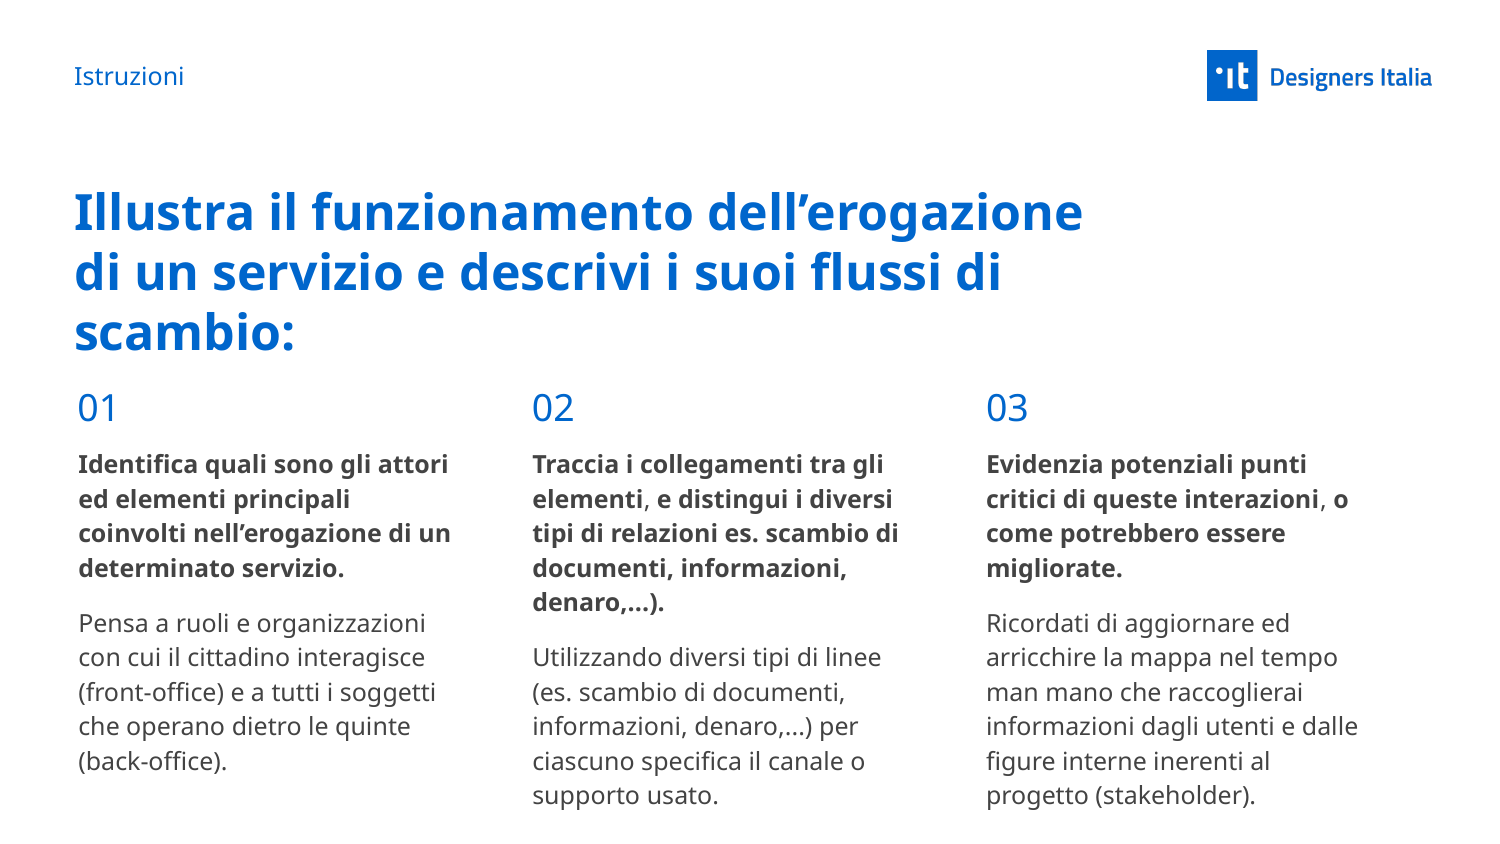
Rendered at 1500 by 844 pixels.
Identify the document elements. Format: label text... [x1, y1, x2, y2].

text_box Evidenzia potenziali punti critici di queste interazioni, o come potrebbero essere migliorate. Ricordati di aggiornare ed arricchire la mappa nel tempo man mano che raccoglierai informazioni dagli utenti e dalle figure interne inerenti al progetto (stakeholder). [971, 429, 1382, 615]
text_box Istruzioni [59, 52, 696, 99]
text_box Identifica quali sono gli attori ed elementi principali coinvolti nell’erogazione di un determinato servizio. Pensa a ruoli e organizzazioni con cui il cittadino interagisce (front-office) e a tutti i soggetti che operano dietro le quinte (back-office). [63, 429, 474, 615]
text_box Traccia i collegamenti tra gli elementi, e distingui i diversi tipi di relazioni es. scambio di documenti, informazioni, denaro,...). Utilizzando diversi tipi di linee (es. scambio di documenti, informazioni, denaro,...) per ciascuno specifica il canale o supporto usato. [517, 429, 928, 615]
text_box Illustra il funzionamento dell’erogazione di un servizio e descrivi i suoi flussi di scambio: [59, 165, 1149, 266]
picture [1207, 49, 1446, 101]
text_box 02 [516, 383, 601, 430]
text_box 03 [971, 383, 1055, 430]
text_box 01 [62, 383, 146, 430]
